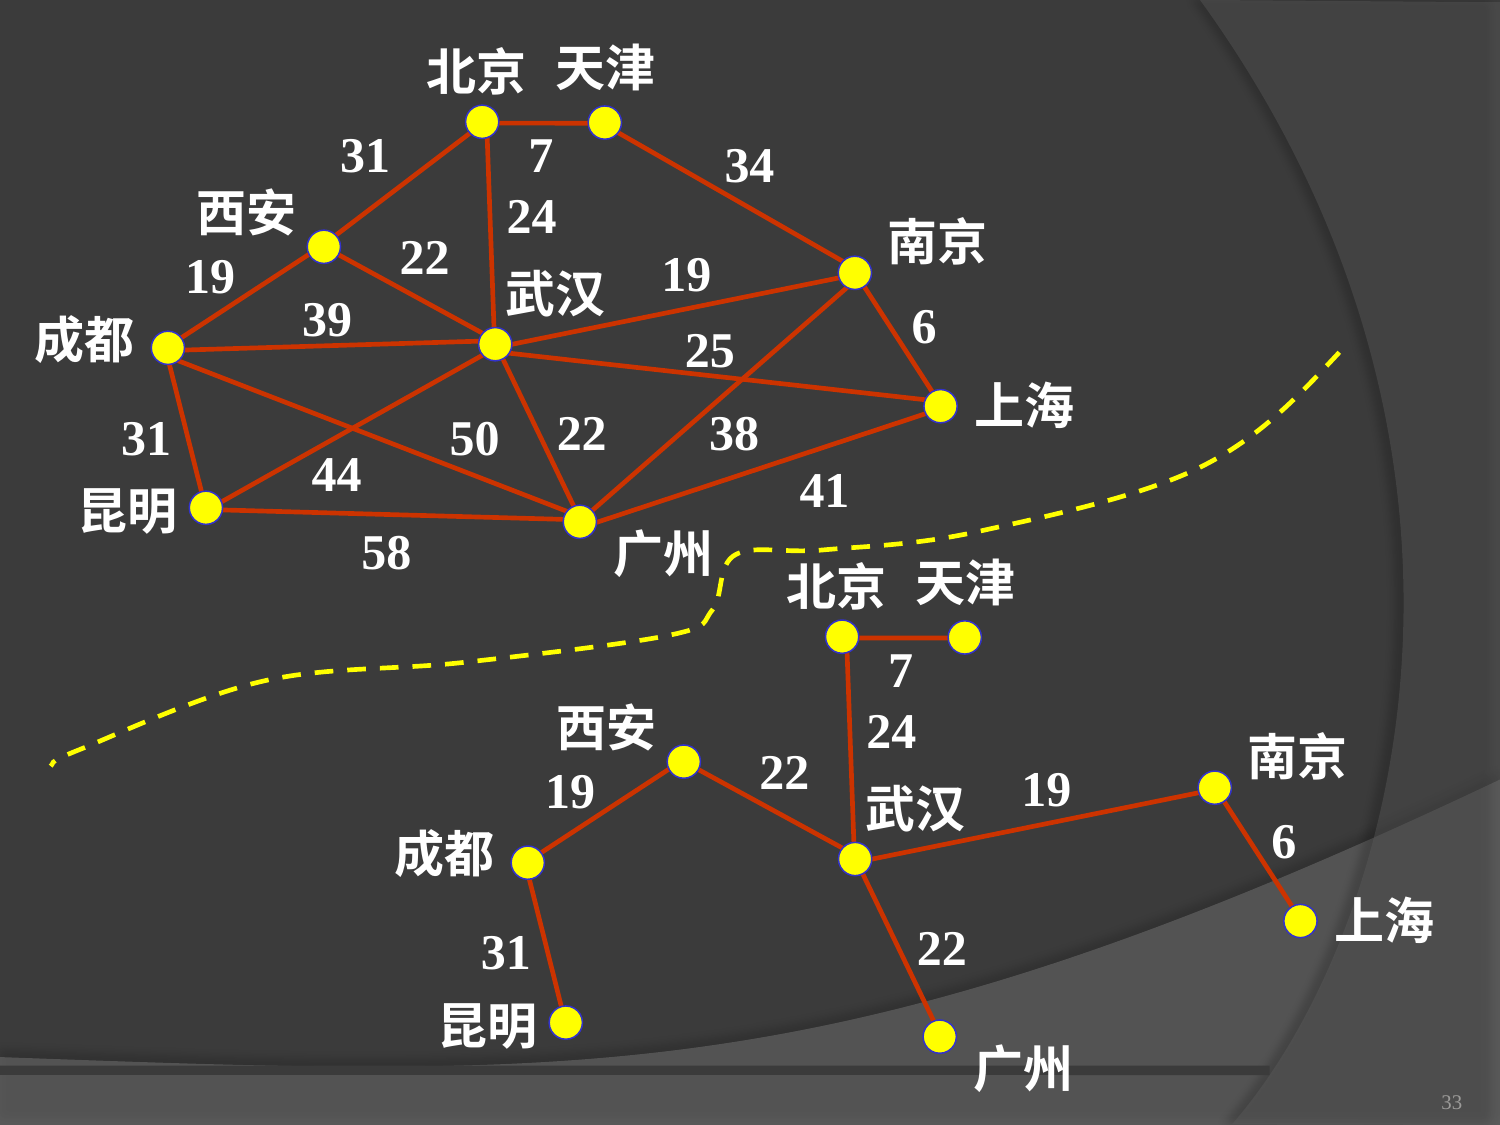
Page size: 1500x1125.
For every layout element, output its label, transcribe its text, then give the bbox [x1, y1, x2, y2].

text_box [378, 543, 1451, 1105]
text_box [1101, 352, 1340, 503]
text_box [50, 663, 369, 767]
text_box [18, 29, 1091, 590]
slide_number 33 [1458, 1053, 1463, 1114]
